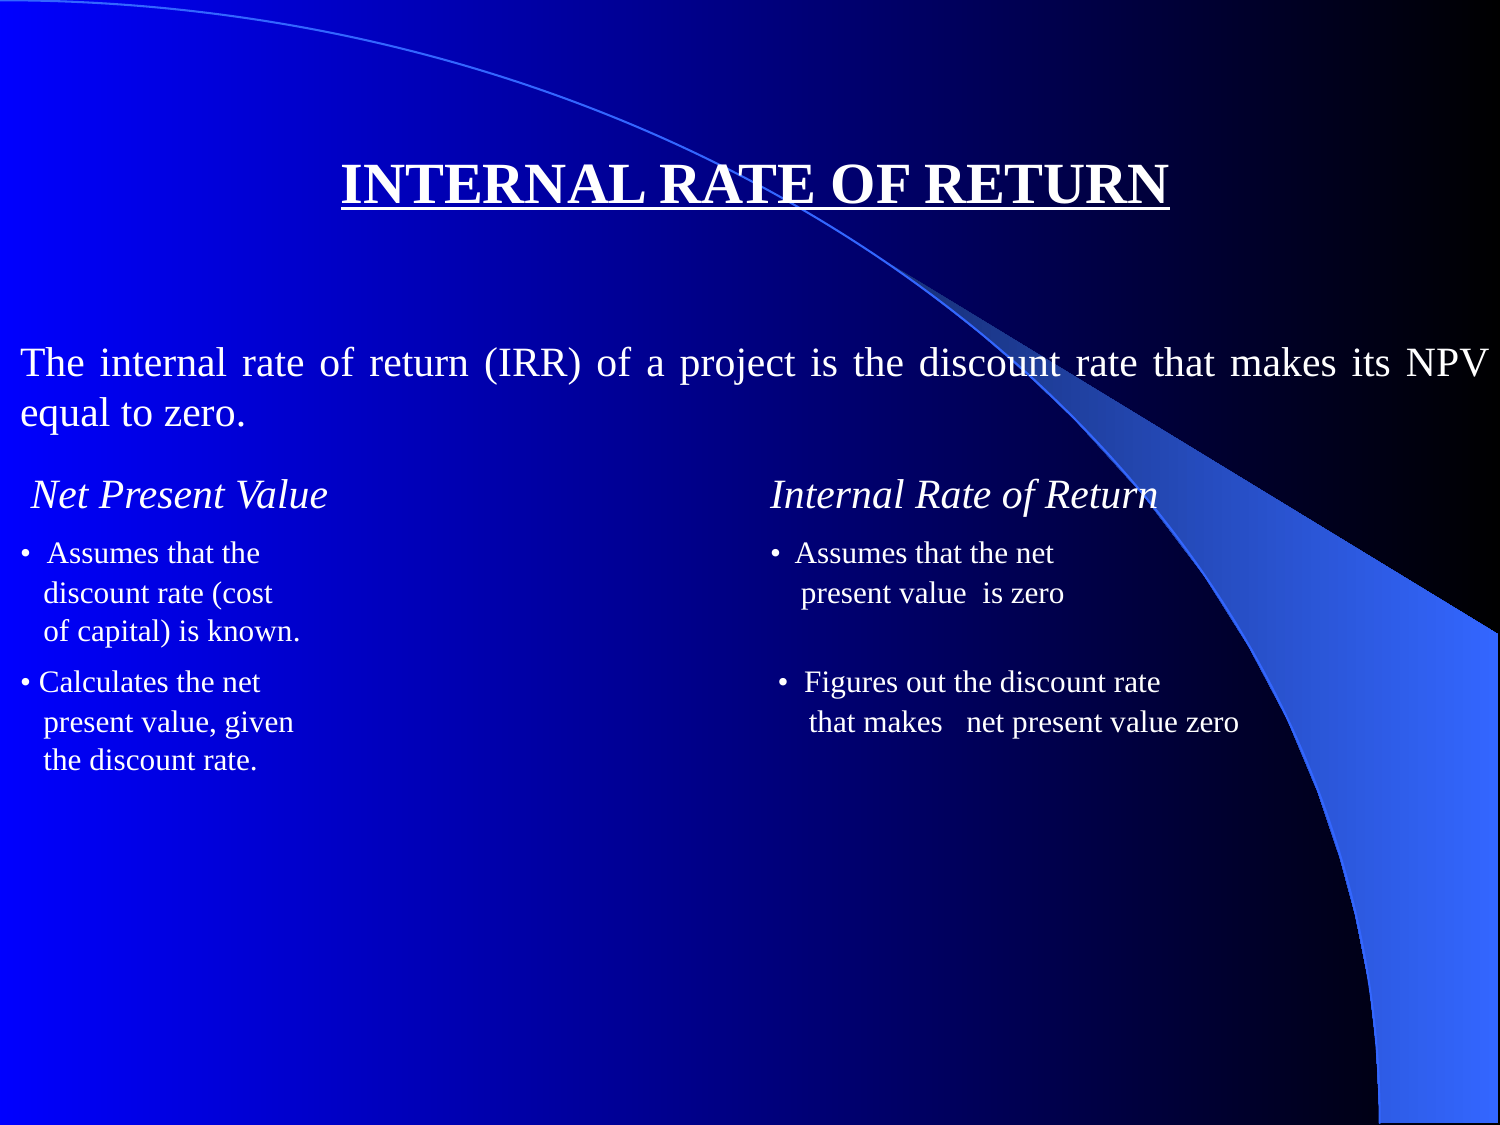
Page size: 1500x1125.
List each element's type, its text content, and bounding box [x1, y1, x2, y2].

text_box INTERNAL RATE OF RETURN The internal rate of return (IRR) of a project is the discount rate that makes its NPV equal to zero. Net Present Value Internal Rate of Return • Assumes that the • Assumes that the net discount rate (cost present value is zero of capital) is known. • Calculates the net • Figures out the discount rate present value, given that makes net present value zero the discount rate. [5, 137, 1500, 783]
